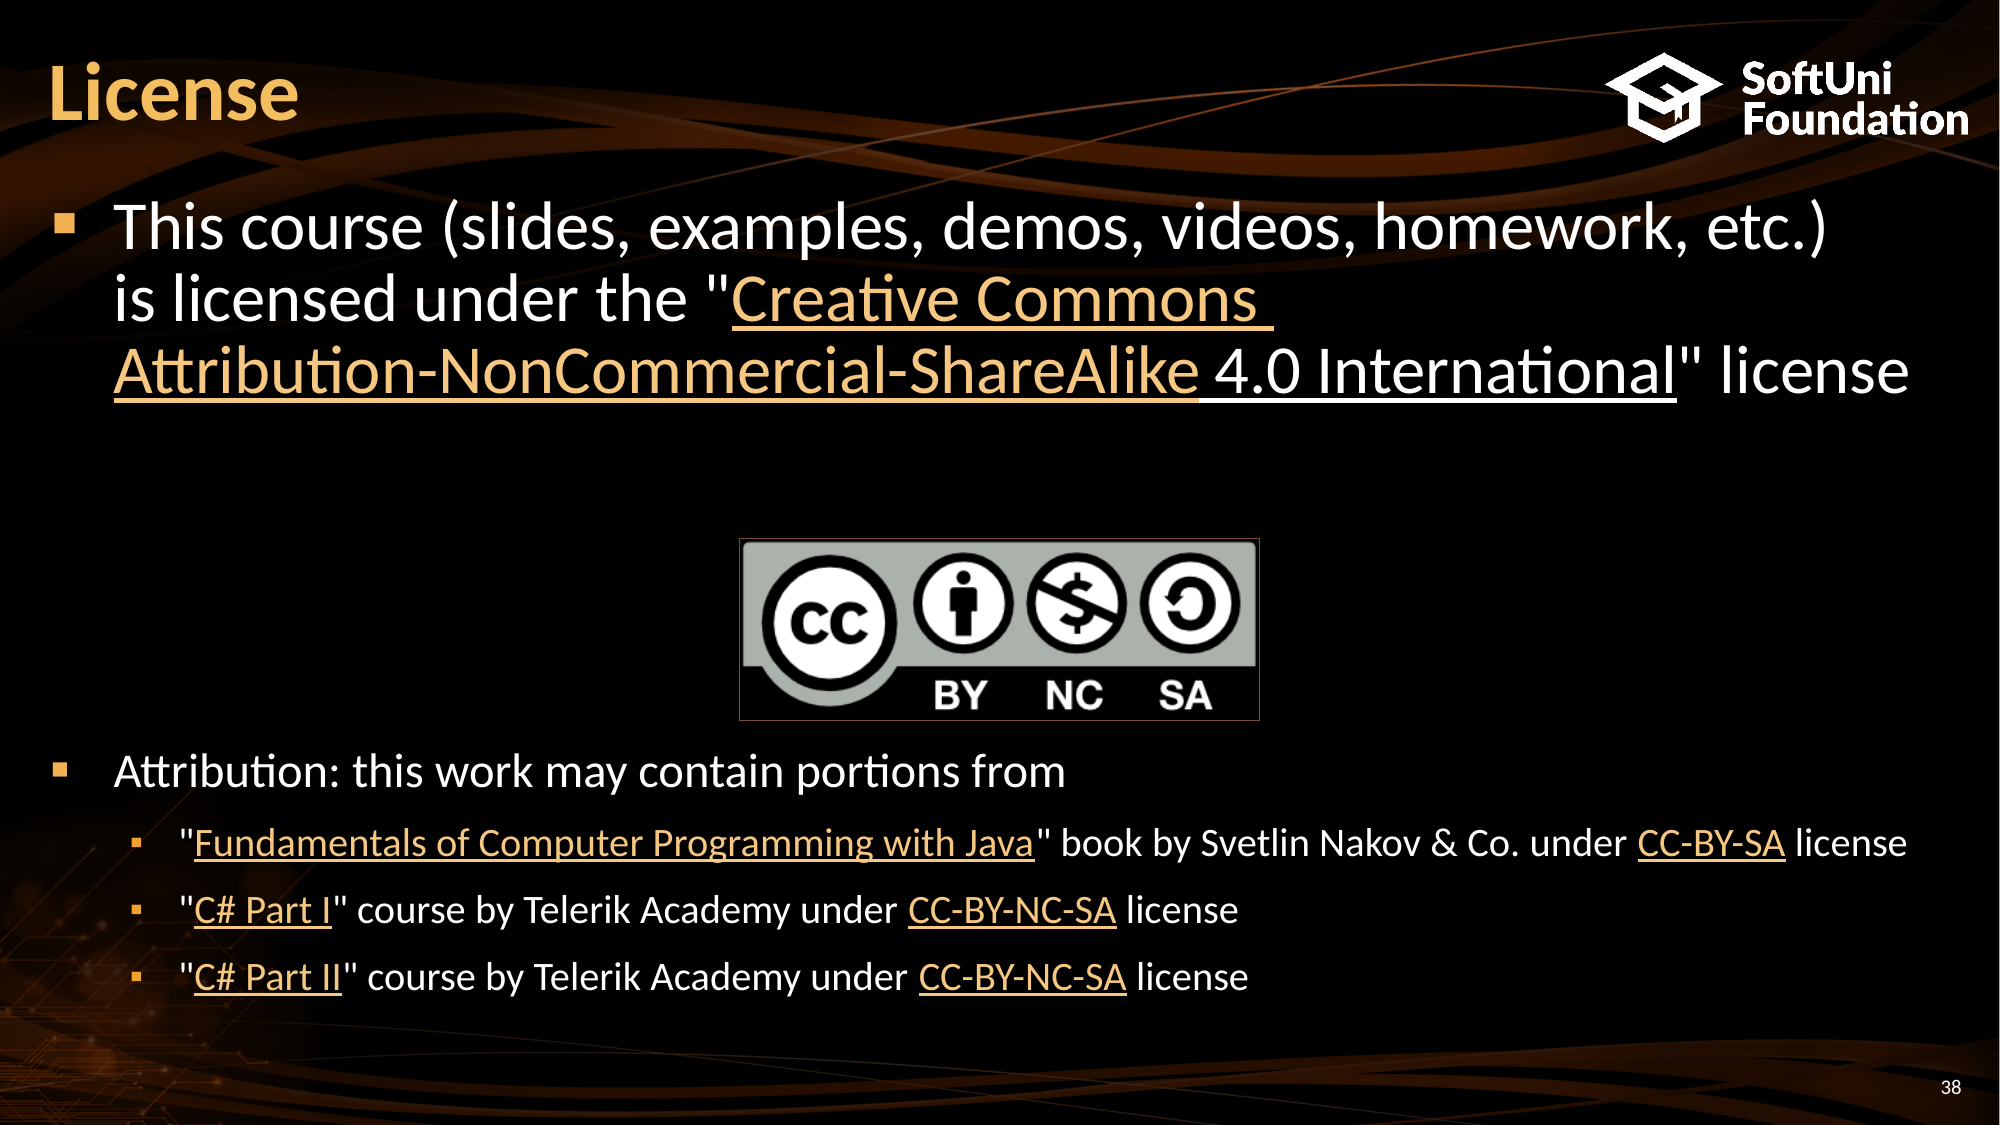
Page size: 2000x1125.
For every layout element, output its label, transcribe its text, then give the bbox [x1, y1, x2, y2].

text_box This course (slides, examples, demos, videos, homework, etc.) is licensed under the "Creative Commons Attribution-NonCommercial-ShareAlike 4.0 International" license Attribution: this work may contain portions from "Fundamentals of Computer Programming with Java" book by Svetlin Nakov & Co. under CC-BY-SA license "C# Part I" course by Telerik Academy under CC-BY-NC-SA license "C# Part II" course by Telerik Academy under CC-BY-NC-SA license [31, 188, 1968, 1103]
picture [0, 0, 2000, 1125]
text_box 38 [1897, 1070, 1968, 1103]
text_box License [30, 6, 1602, 189]
